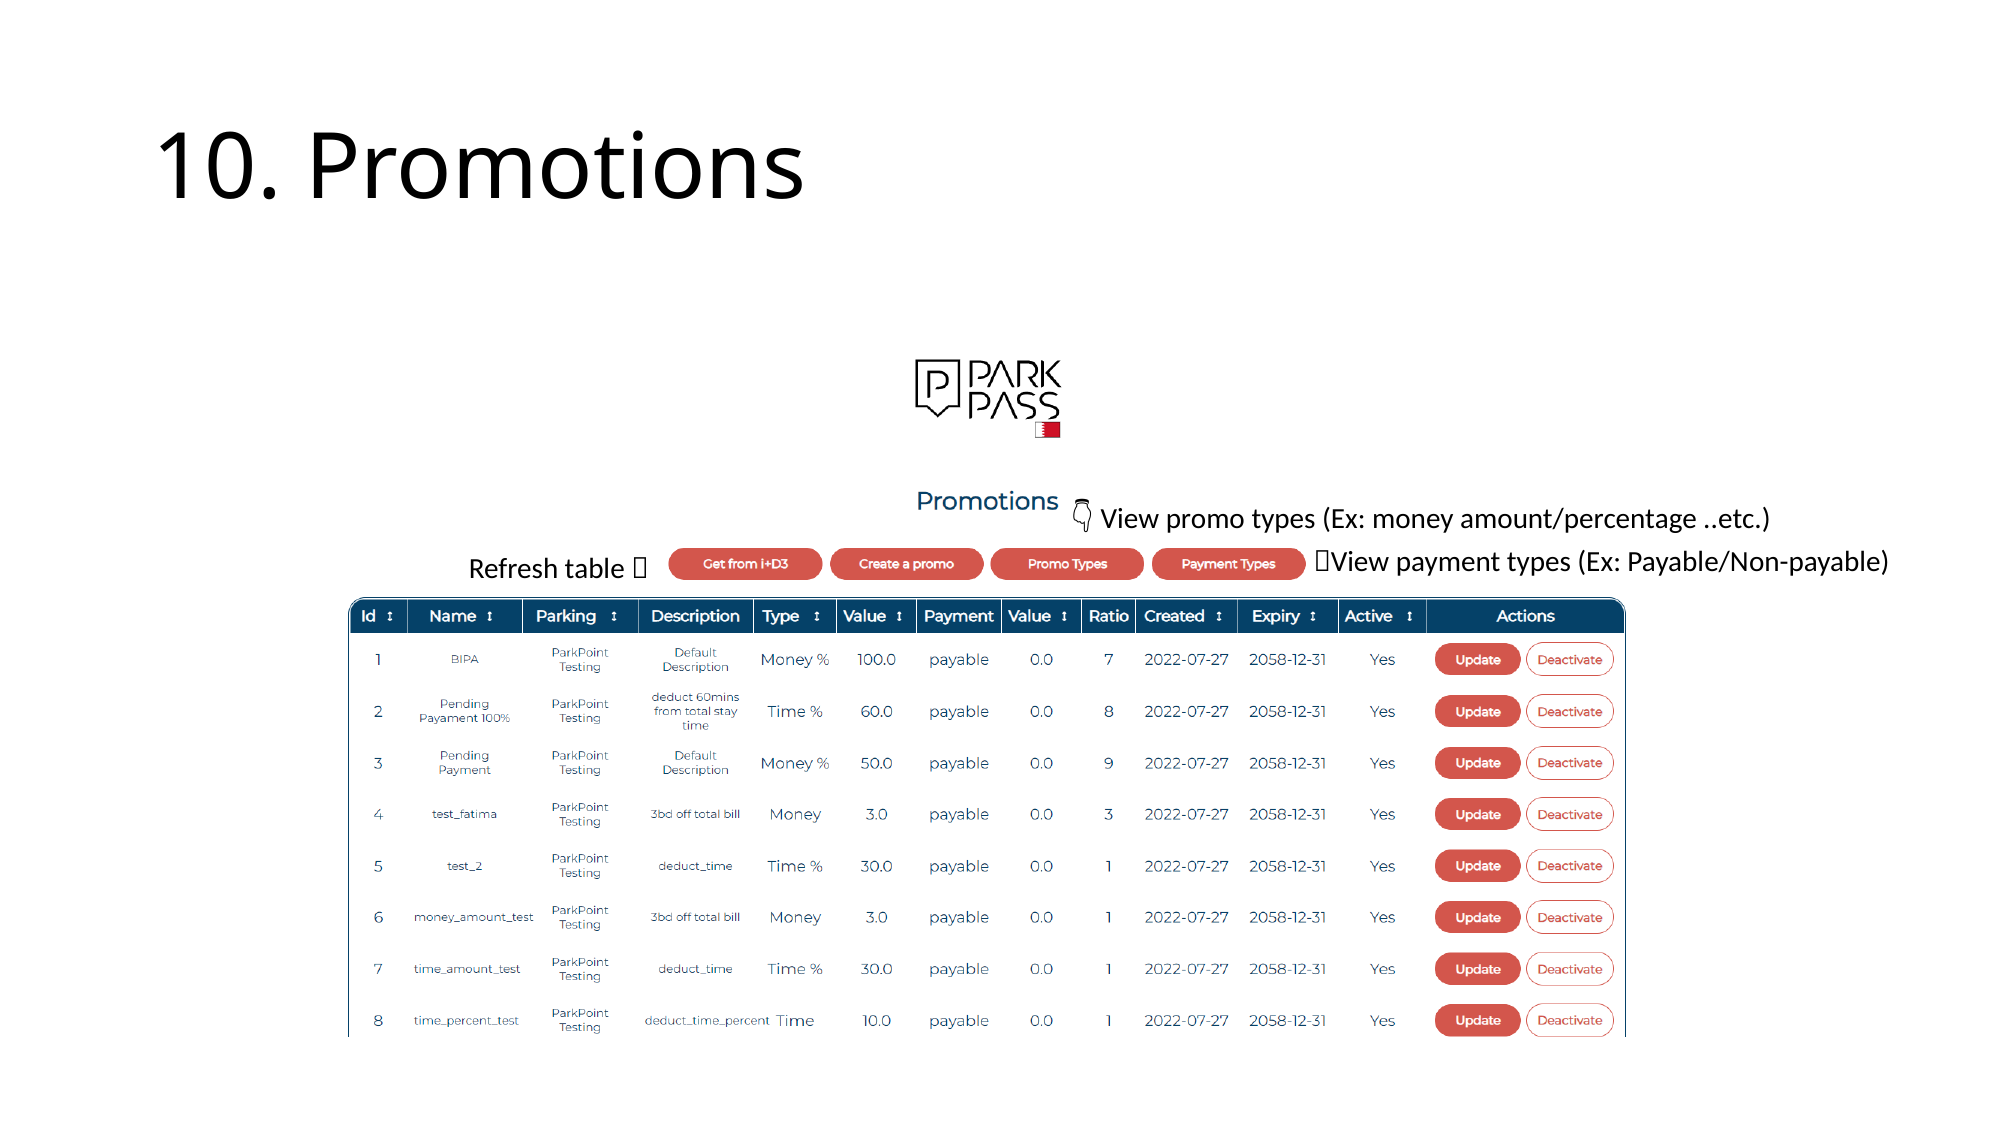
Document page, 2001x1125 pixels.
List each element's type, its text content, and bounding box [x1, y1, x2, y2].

title 10. Promotions [137, 59, 1863, 278]
text_box View payment types (Ex: Payable/Non-payable) [1646, 534, 2000, 585]
text_box 👇 View promo types (Ex: money amount/percentage ..etc.) [1646, 491, 1839, 534]
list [320, 322, 1646, 1037]
